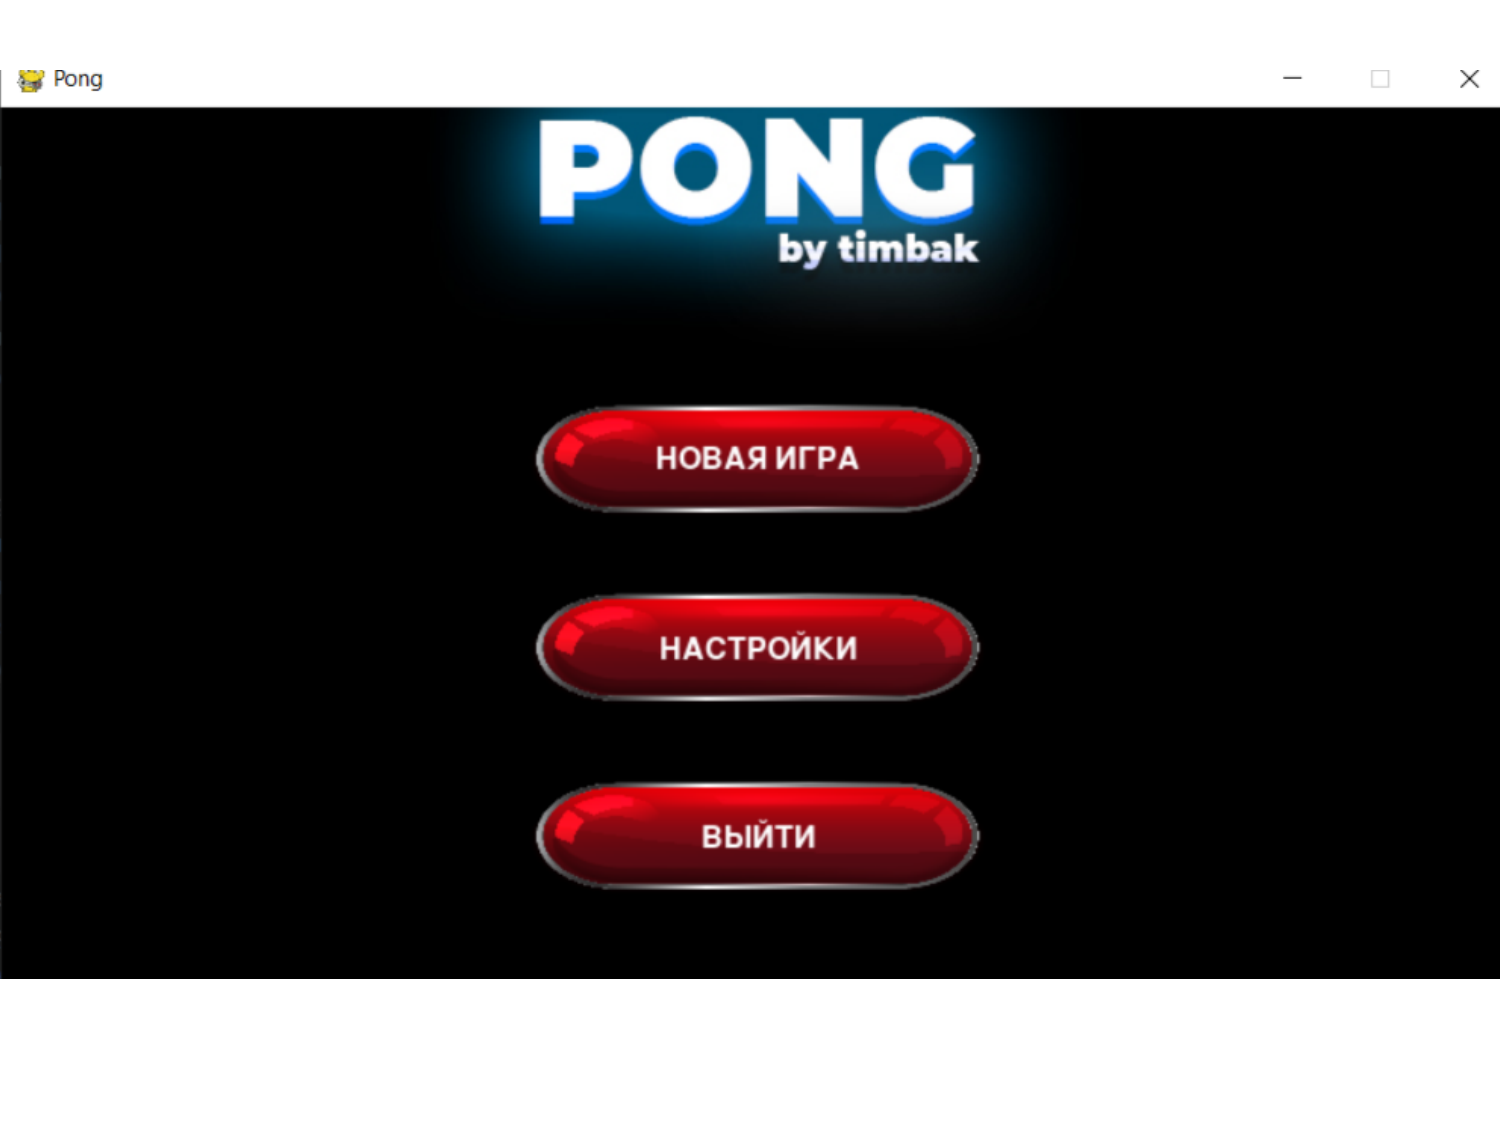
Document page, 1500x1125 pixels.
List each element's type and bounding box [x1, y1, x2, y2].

picture [0, 69, 1500, 979]
